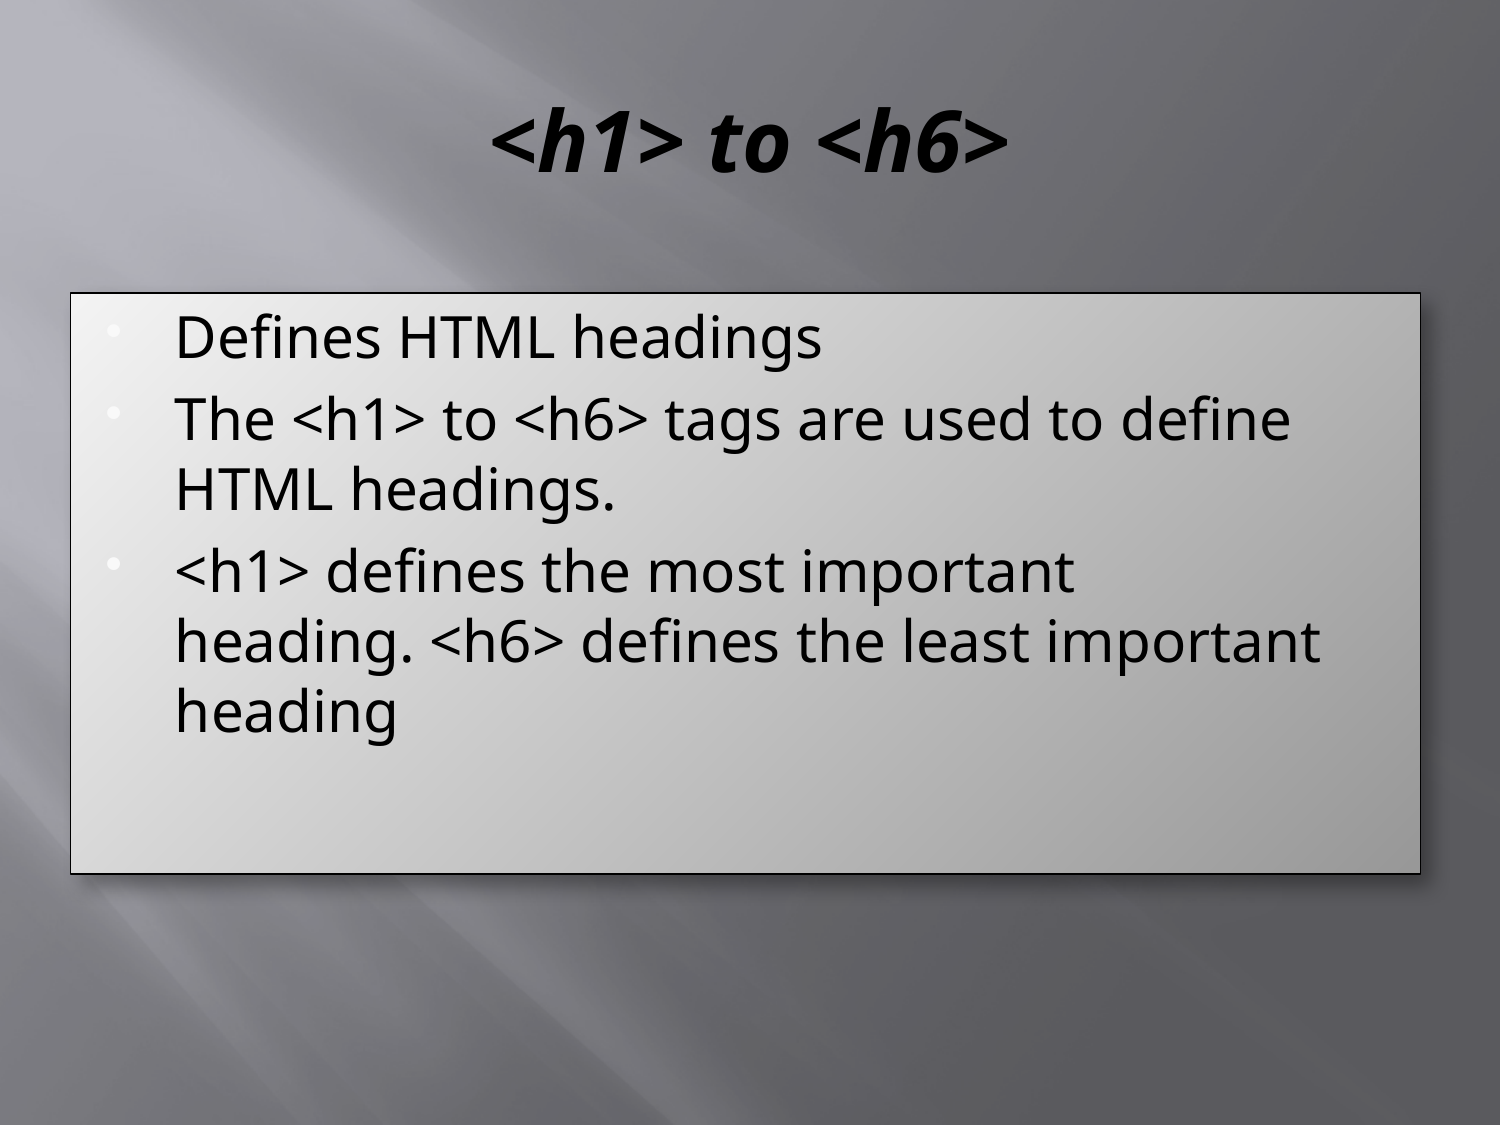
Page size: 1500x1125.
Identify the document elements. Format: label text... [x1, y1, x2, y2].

title <h1> to <h6> [75, 45, 1425, 233]
list Defines HTML headings The <h1> to <h6> tags are used to define HTML headings. <h1> defines the most important heading. <h6> defines the least important heading [70, 292, 1421, 875]
